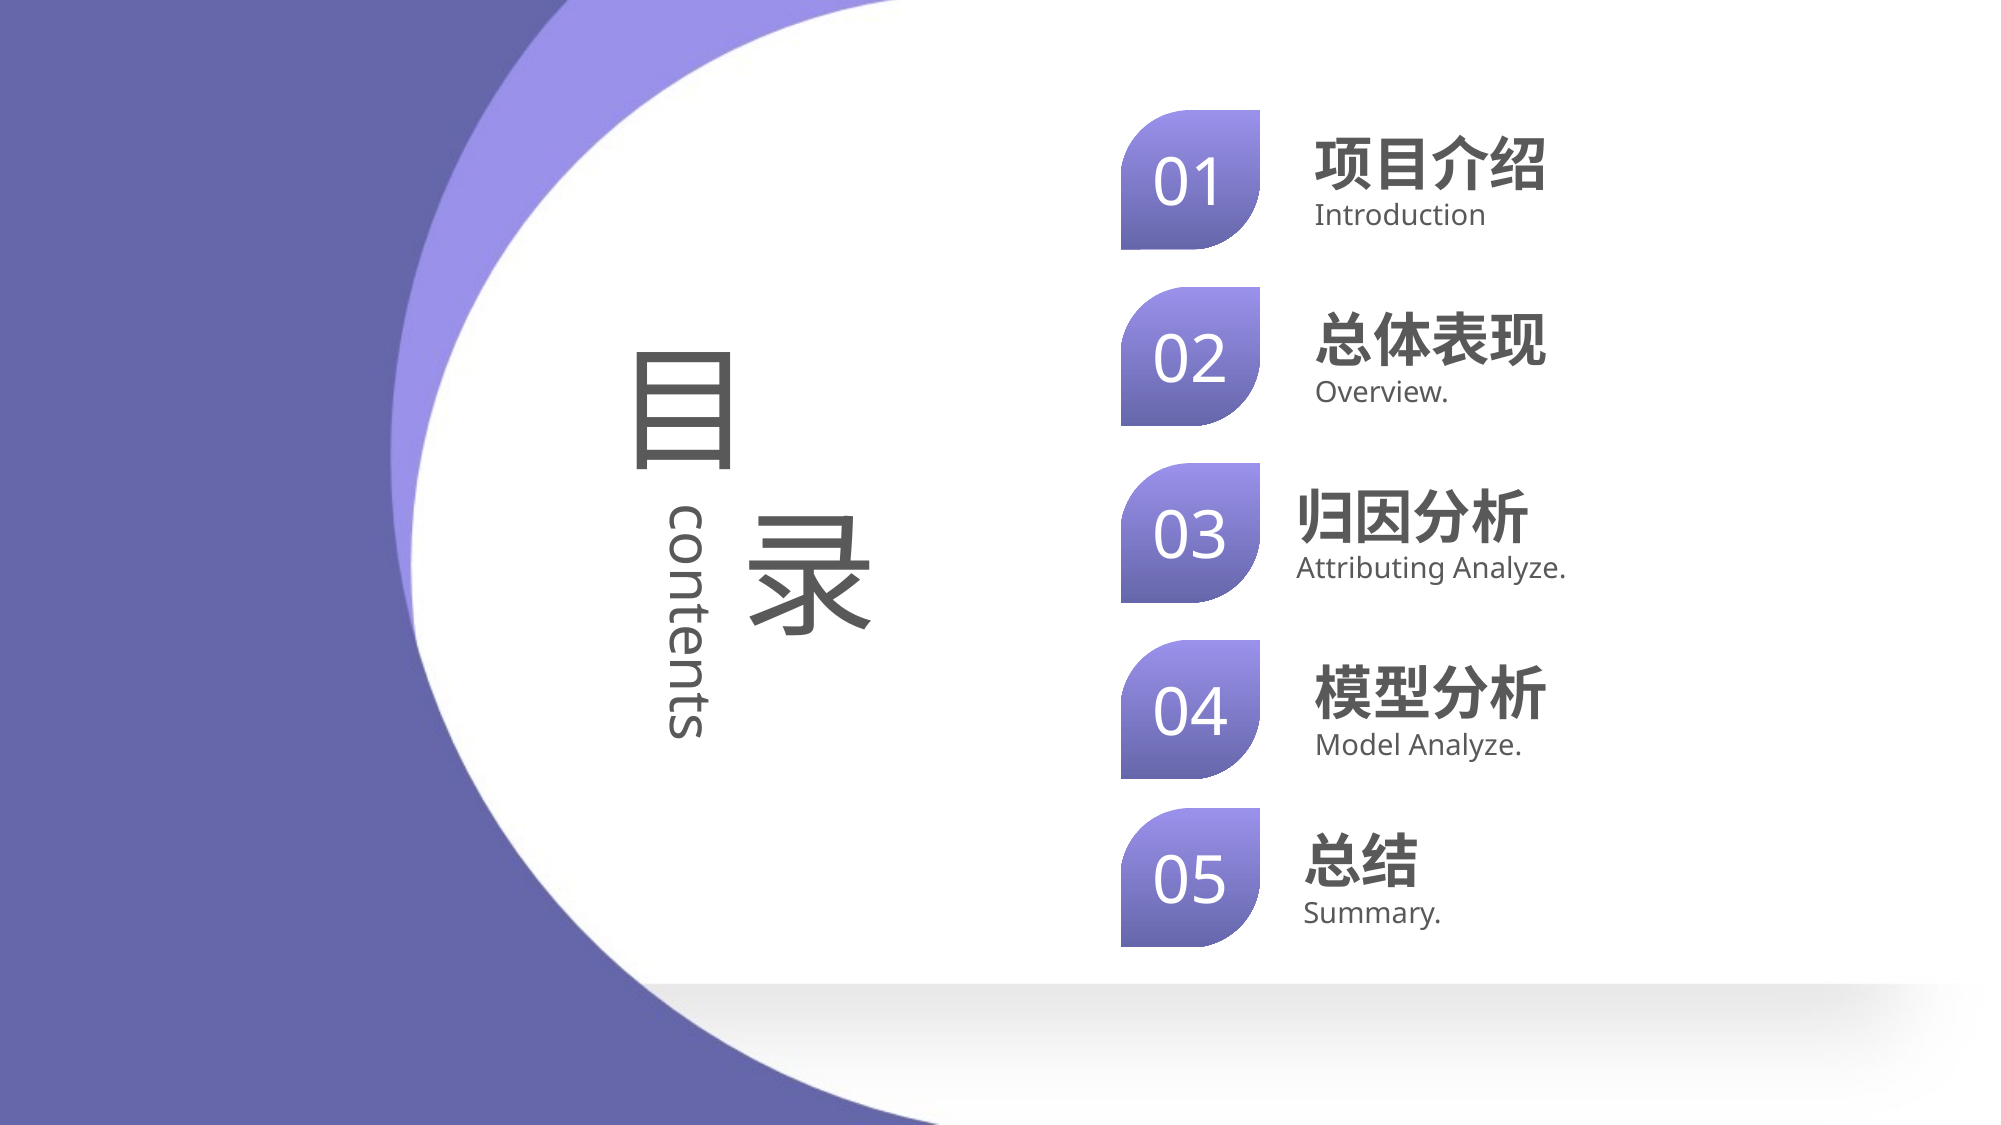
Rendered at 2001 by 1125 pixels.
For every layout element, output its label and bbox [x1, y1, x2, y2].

text_box [1117, 463, 1566, 603]
text_box [1117, 286, 1566, 426]
text_box [1117, 110, 1566, 250]
text_box [1117, 808, 1447, 948]
picture [0, 0, 2000, 1125]
text_box [1117, 639, 1566, 780]
text_box [600, 314, 913, 810]
